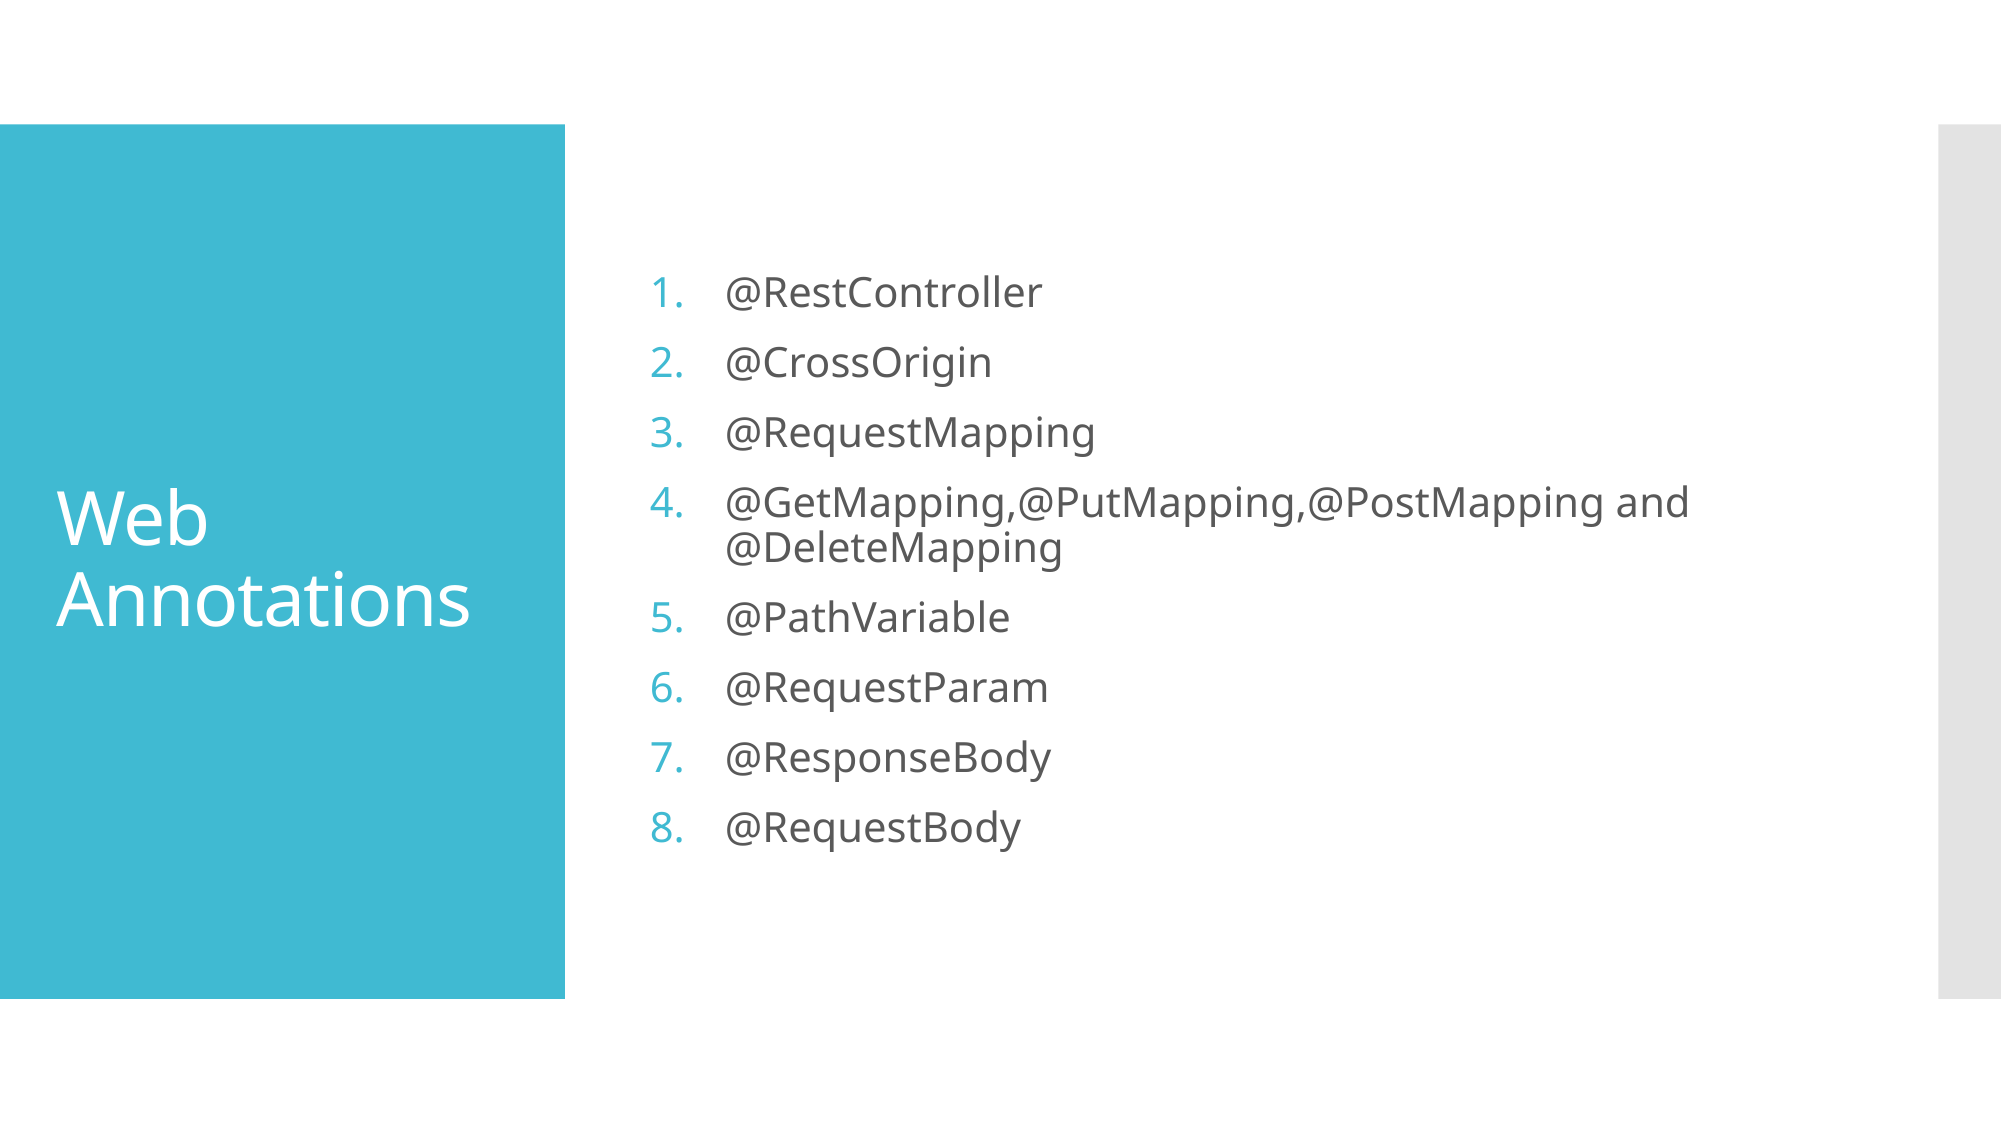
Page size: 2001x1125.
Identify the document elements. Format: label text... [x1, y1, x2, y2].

title Web Annotations [41, 184, 525, 940]
list @RestController @CrossOrigin @RequestMapping @GetMapping,@PutMapping,@PostMapping and @DeleteMapping @PathVariable @RequestParam @ResponseBody @RequestBody [634, 141, 1835, 982]
